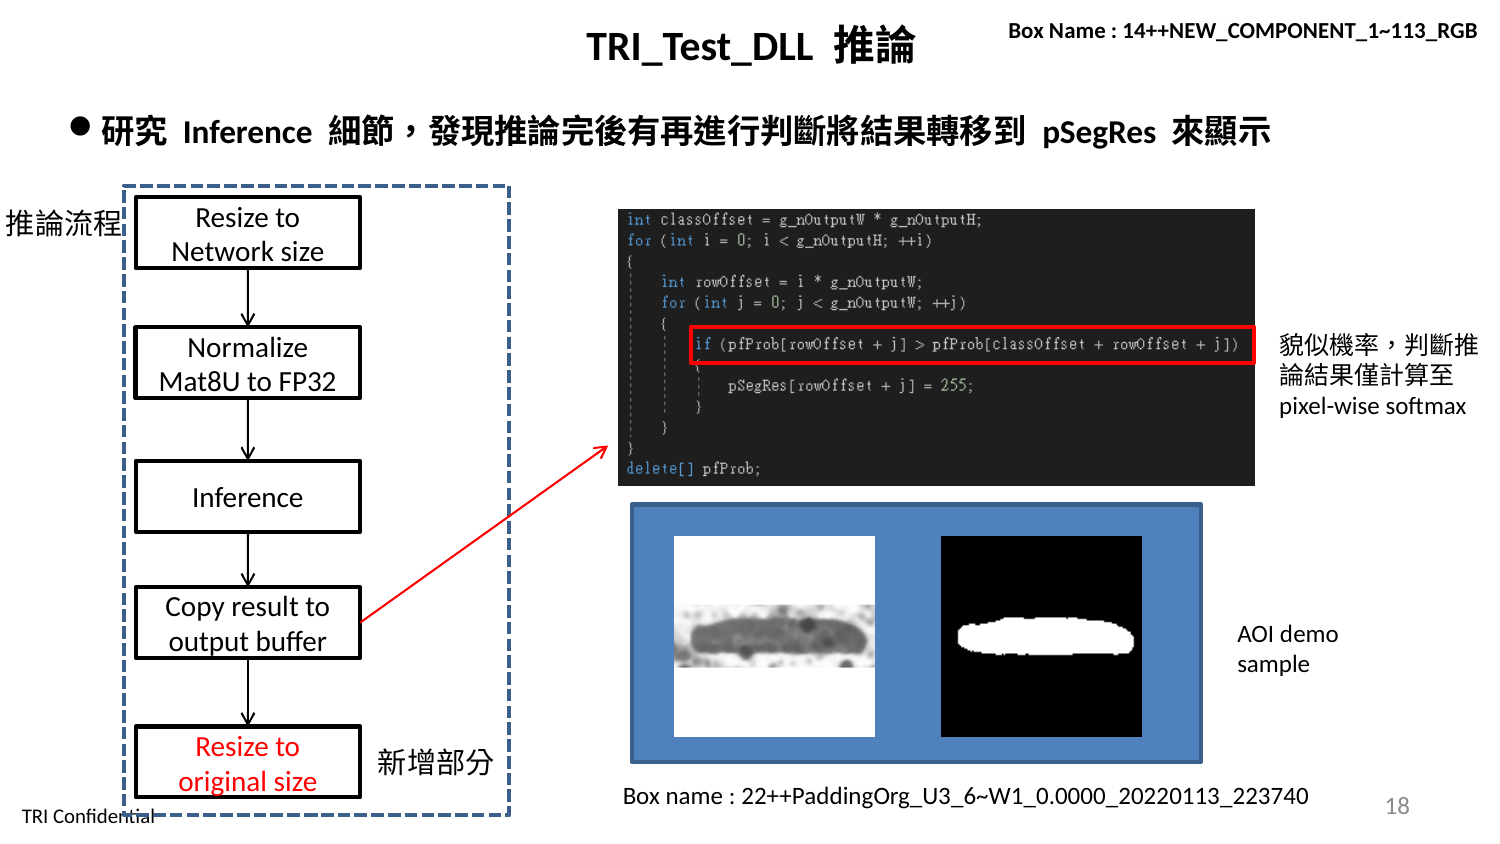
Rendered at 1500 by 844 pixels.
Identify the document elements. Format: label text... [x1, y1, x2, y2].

picture [674, 536, 875, 737]
text_box [122, 184, 511, 817]
text_box Box name : 22++PaddingOrg_U3_6~W1_0.0000_20220113_223740 [608, 772, 1359, 817]
picture [940, 536, 1142, 737]
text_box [359, 445, 609, 623]
text_box Box Name : 14++NEW_COMPONENT_1~113_RGB [993, 8, 1494, 51]
text_box 推論流程 [0, 198, 123, 248]
text_box 研究 Inference 細節，發現推論完後有再進行判斷將結果轉移到 pSegRes 來顯示 [53, 102, 1436, 158]
text_box 貌似機率，判斷推論結果僅計算至 pixel-wise softmax [1264, 322, 1500, 427]
text_box [630, 502, 1203, 764]
picture [618, 209, 1255, 486]
text_box 新增部分 [363, 736, 510, 787]
text_box AOI demo sample [1222, 609, 1410, 685]
slide_number 18 [1074, 782, 1425, 827]
text_box TRI_Test_DLL 推論 [76, 8, 1427, 80]
text_box TRI Confidential [7, 794, 170, 835]
